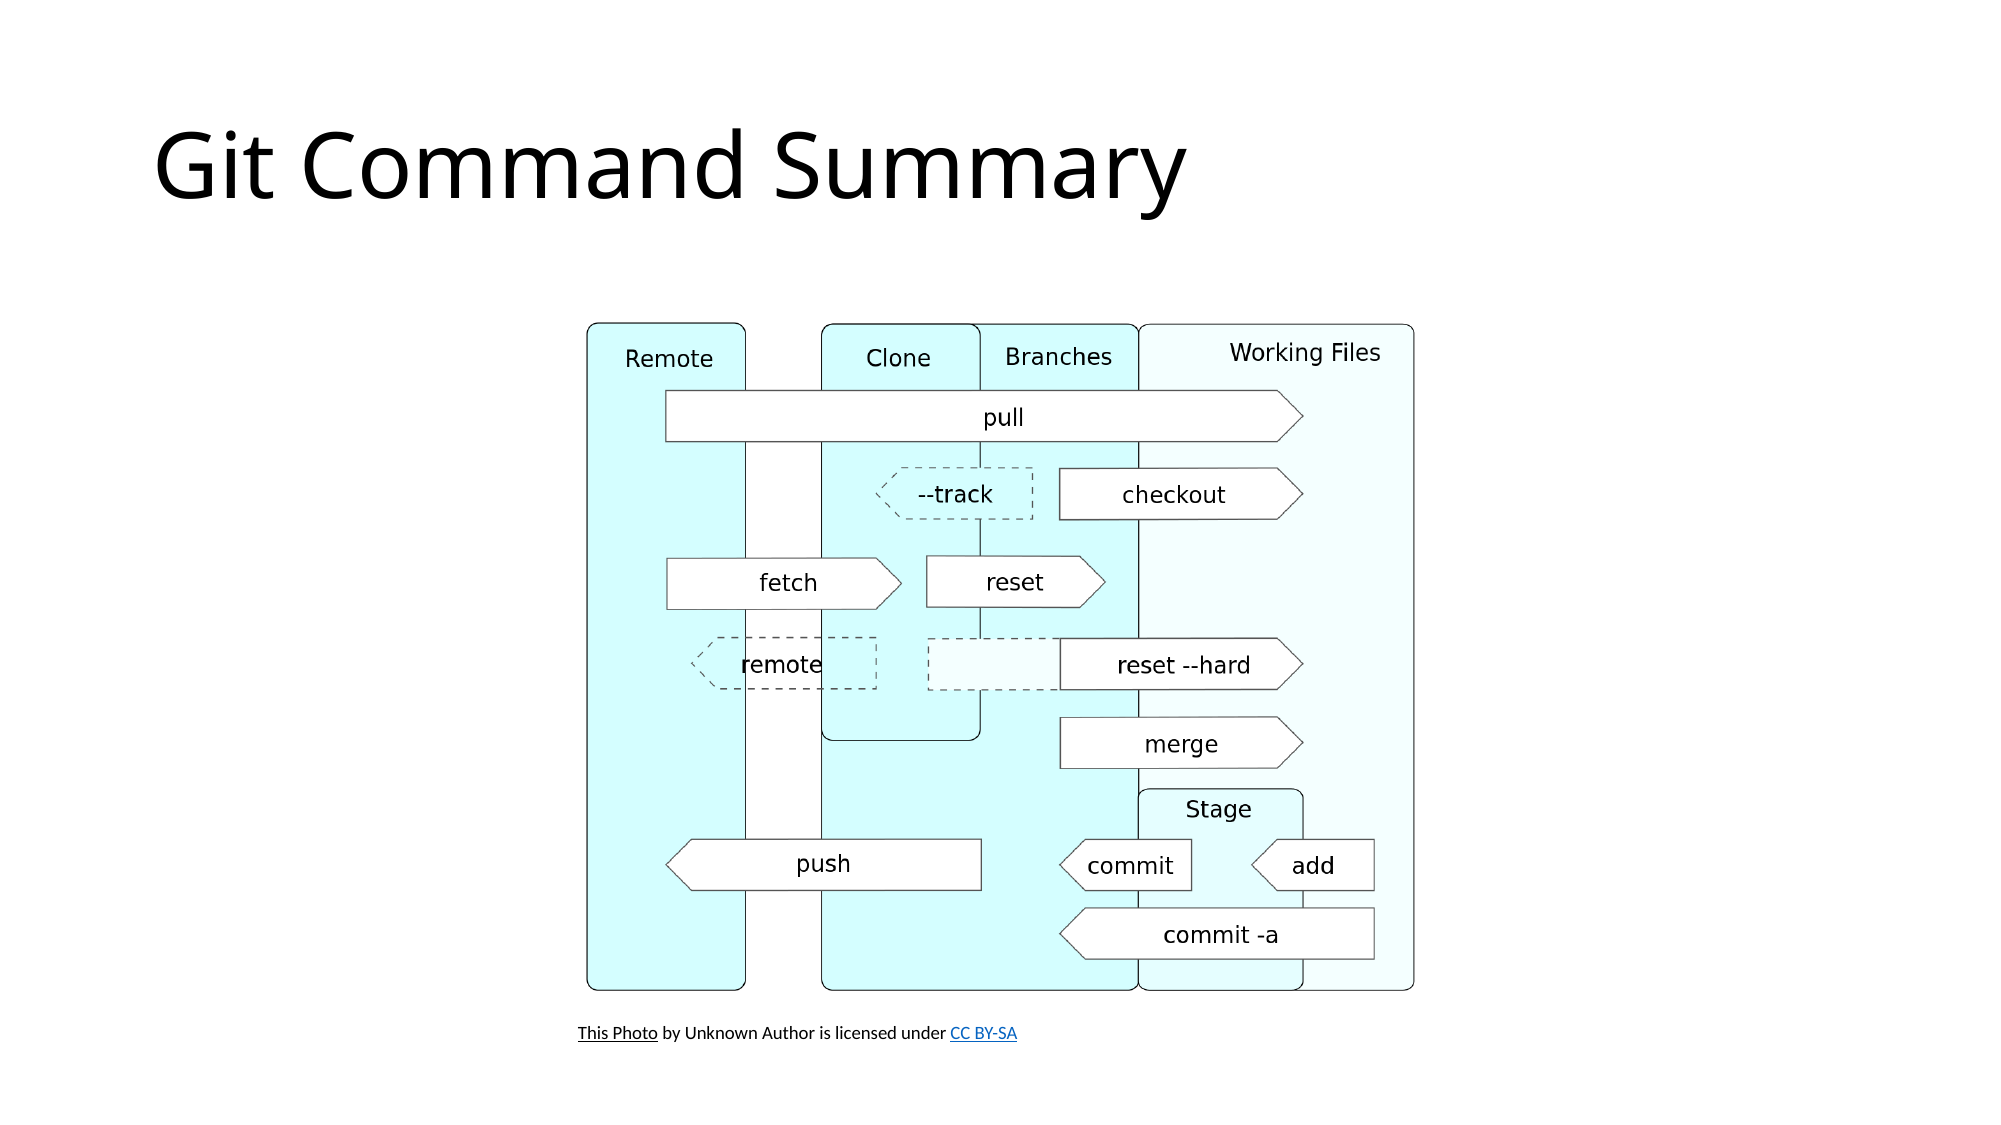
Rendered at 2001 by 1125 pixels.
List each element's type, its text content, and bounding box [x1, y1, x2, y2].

title Git Command Summary [137, 59, 1863, 278]
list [563, 299, 1437, 1014]
text_box This Photo by Unknown Author is licensed under CC BY-SA [563, 1014, 1437, 1051]
